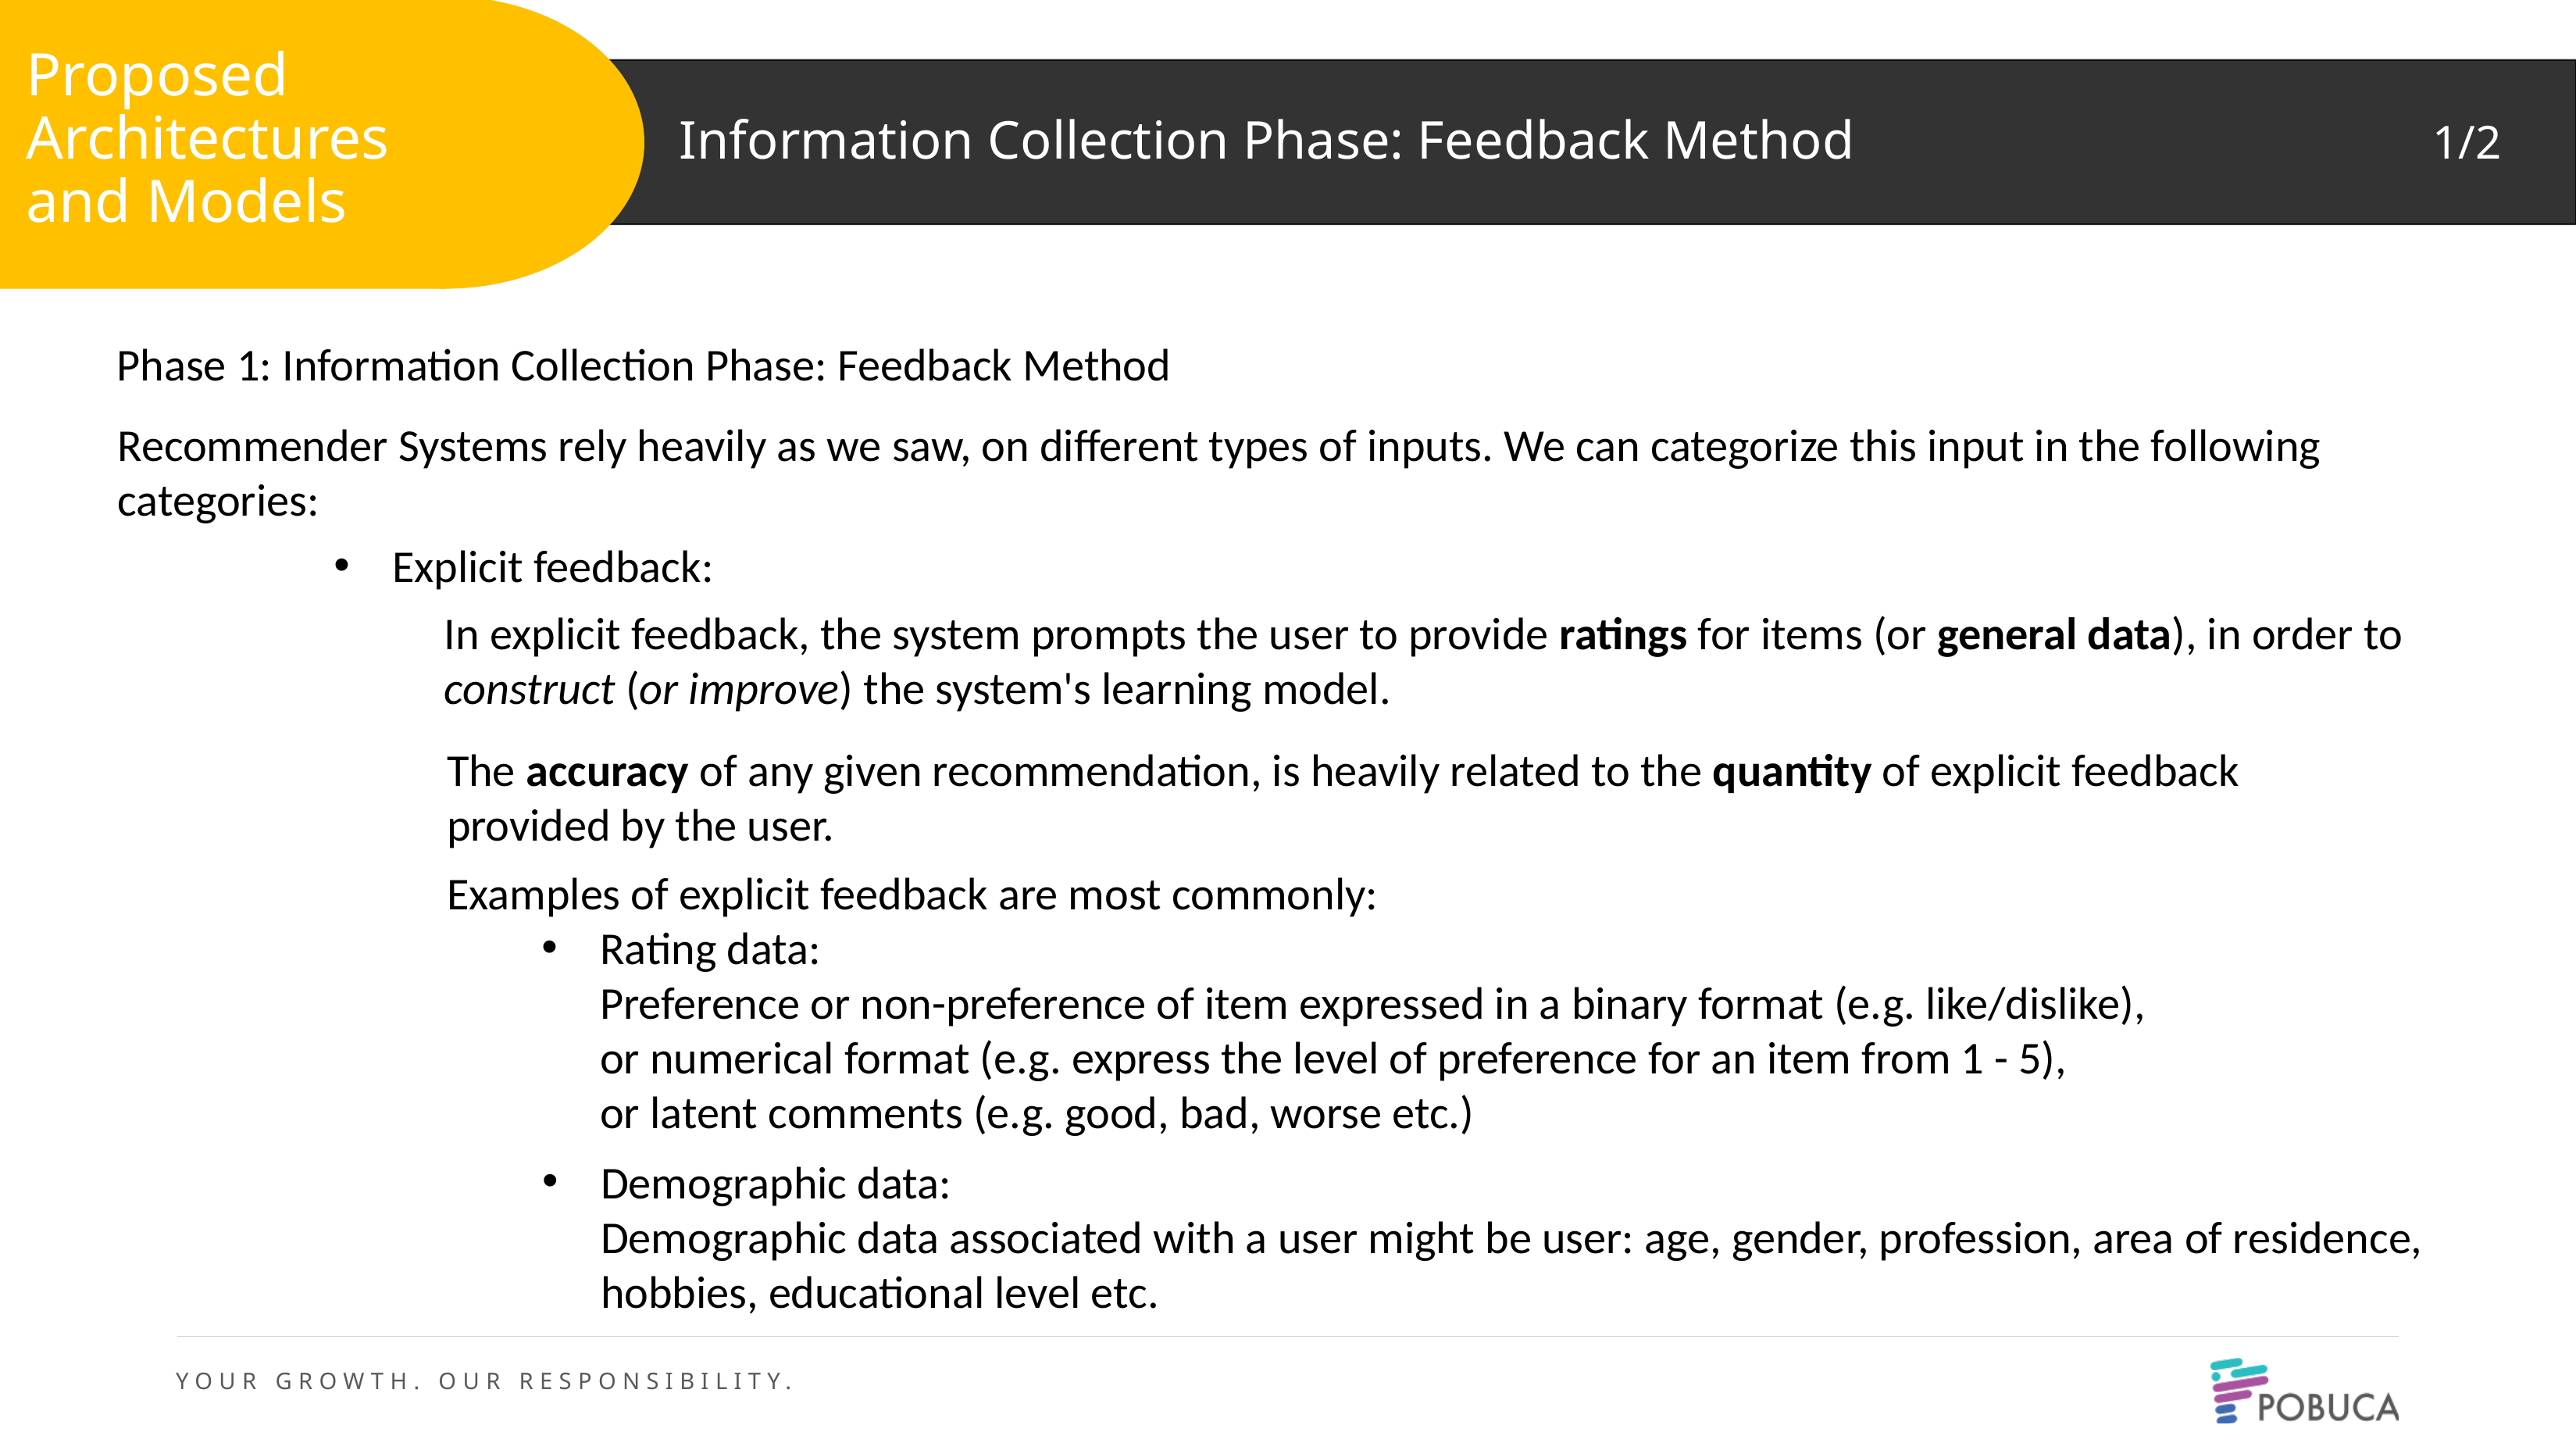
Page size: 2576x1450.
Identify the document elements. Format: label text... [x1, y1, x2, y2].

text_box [0, 0, 644, 289]
text_box The accuracy of any given recommendation, is heavily related to the quantity of explicit feedback provided by the user. [435, 734, 2422, 856]
text_box Examples of explicit feedback are most commonly: [435, 858, 2422, 925]
text_box [644, 59, 2576, 225]
text_box Recommender Systems rely heavily as we saw, on different types of inputs. We can categorize this input in the following categories: [105, 409, 2423, 531]
text_box Phase 1: Information Collection Phase: Feedback Method [105, 329, 2421, 396]
text_box Rating data: Preference or non-preference of item expressed in a binary format (e.g. like/dislike), or numerical format (e.g. express the level of preference for an item from 1 - 5), or latent comments (e.g. good, bad, worse etc.) [530, 912, 2517, 1144]
text_box Information Collection Phase: Feedback Method [667, 100, 2272, 175]
text_box Demographic data: Demographic data associated with a user might be user: age, gender, profession, area of residence, hobbies, educational level etc. [530, 1147, 2519, 1378]
text_box Explicit feedback: [322, 530, 2474, 598]
text_box In explicit feedback, the system prompts the user to provide ratings for items (or general data), in order to construct (or improve) the system's learning model. [432, 598, 2420, 720]
text_box 1/2 [2421, 107, 2562, 174]
